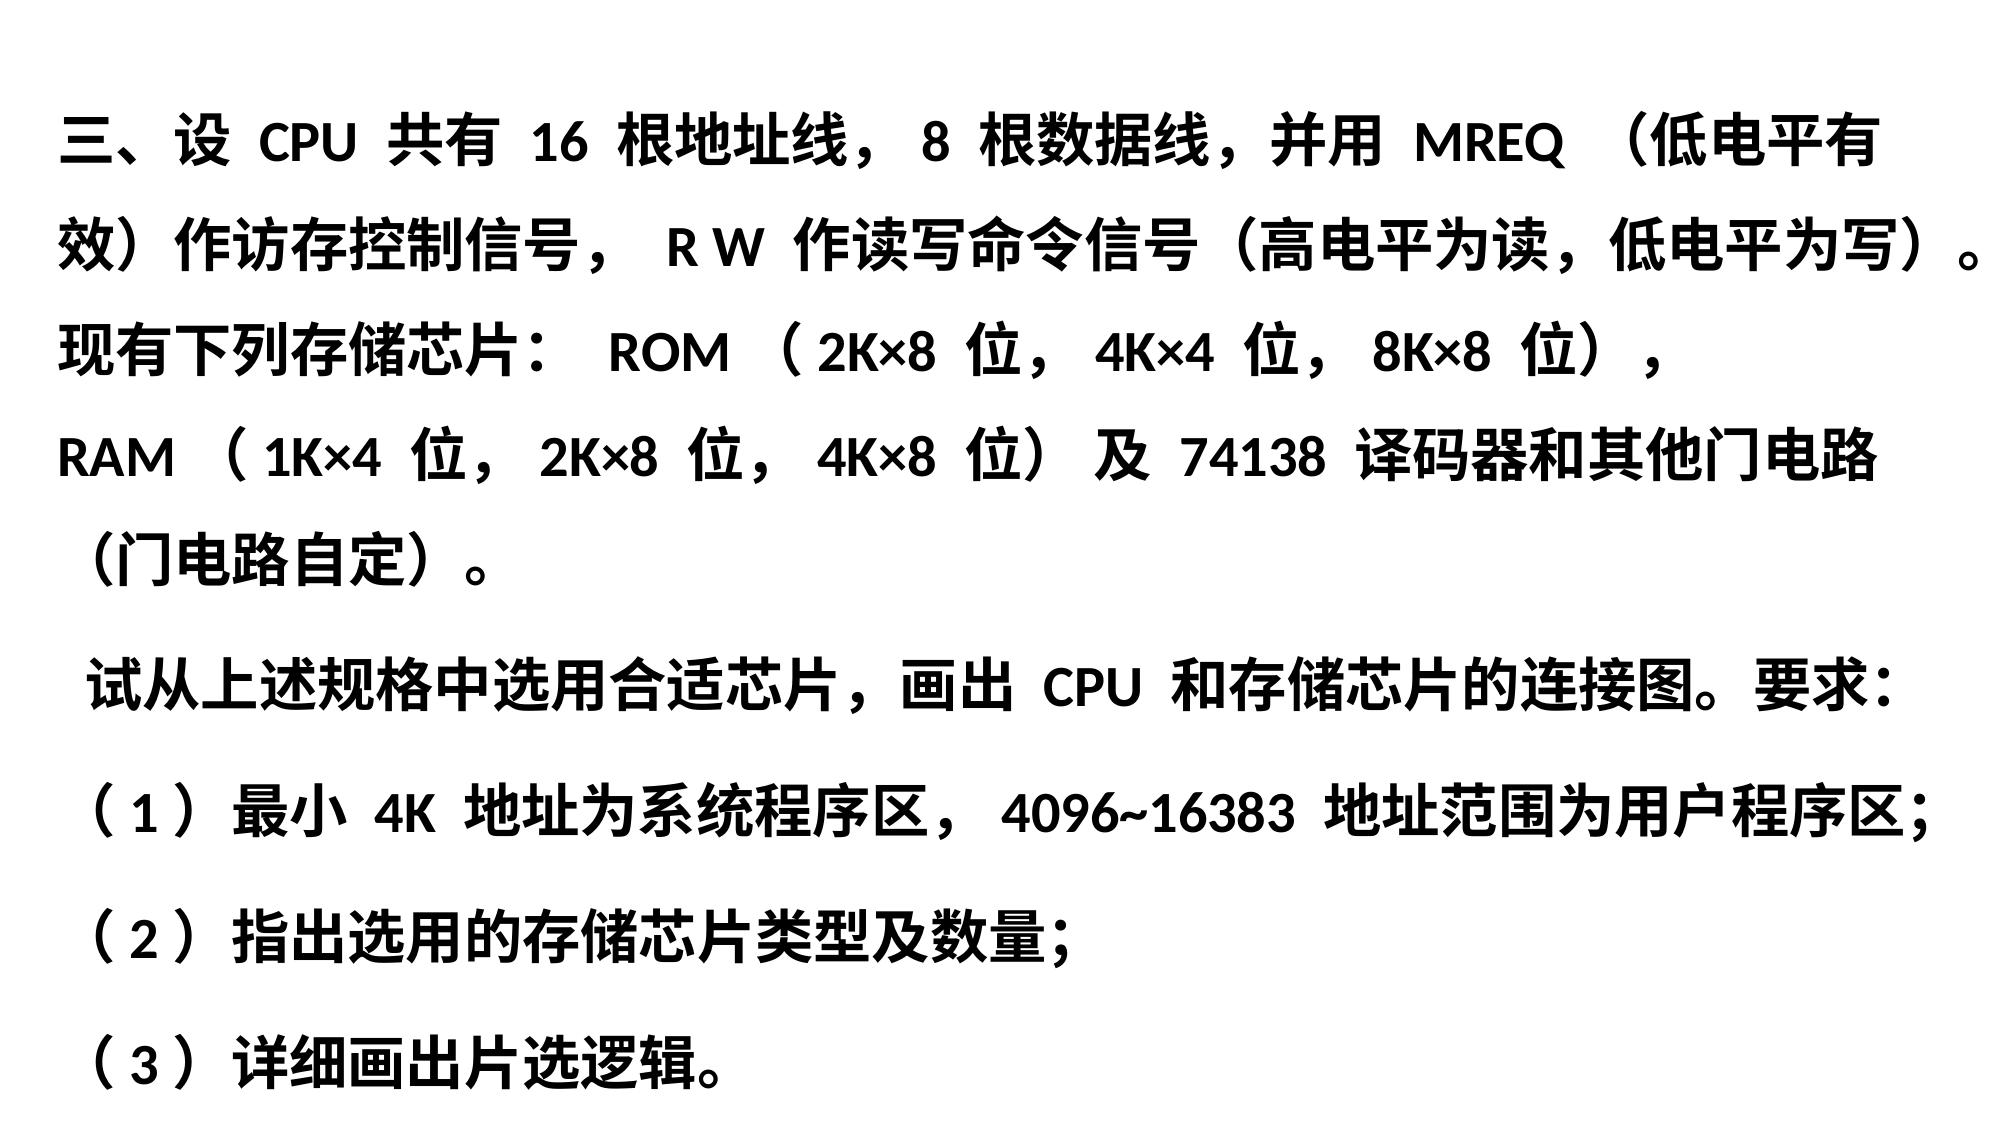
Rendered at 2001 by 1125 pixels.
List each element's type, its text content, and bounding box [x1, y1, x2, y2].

list 三、设 CPU 共有 16 根地址线，8 根数据线，并用 MREQ （低电平有效）作访存控制信号， R W 作读写命令信号（高电平为读，低电平为写）。现有下列存储芯片： ROM（2K×8 位，4K×4 位，8K×8 位）， RAM（1K×4 位，2K×8 位，4K×8 位） 及 74138 译码器和其他门电路（门电路自定）。 试从上述规格中选用合适芯片，画出 CPU 和存储芯片的连接图。要求： （1）最小 4K 地址为系统程序区，4096~16383 地址范围为用户程序区； （2）指出选用的存储芯片类型及数量； （3）详细画出片选逻辑。 [42, 60, 1980, 561]
